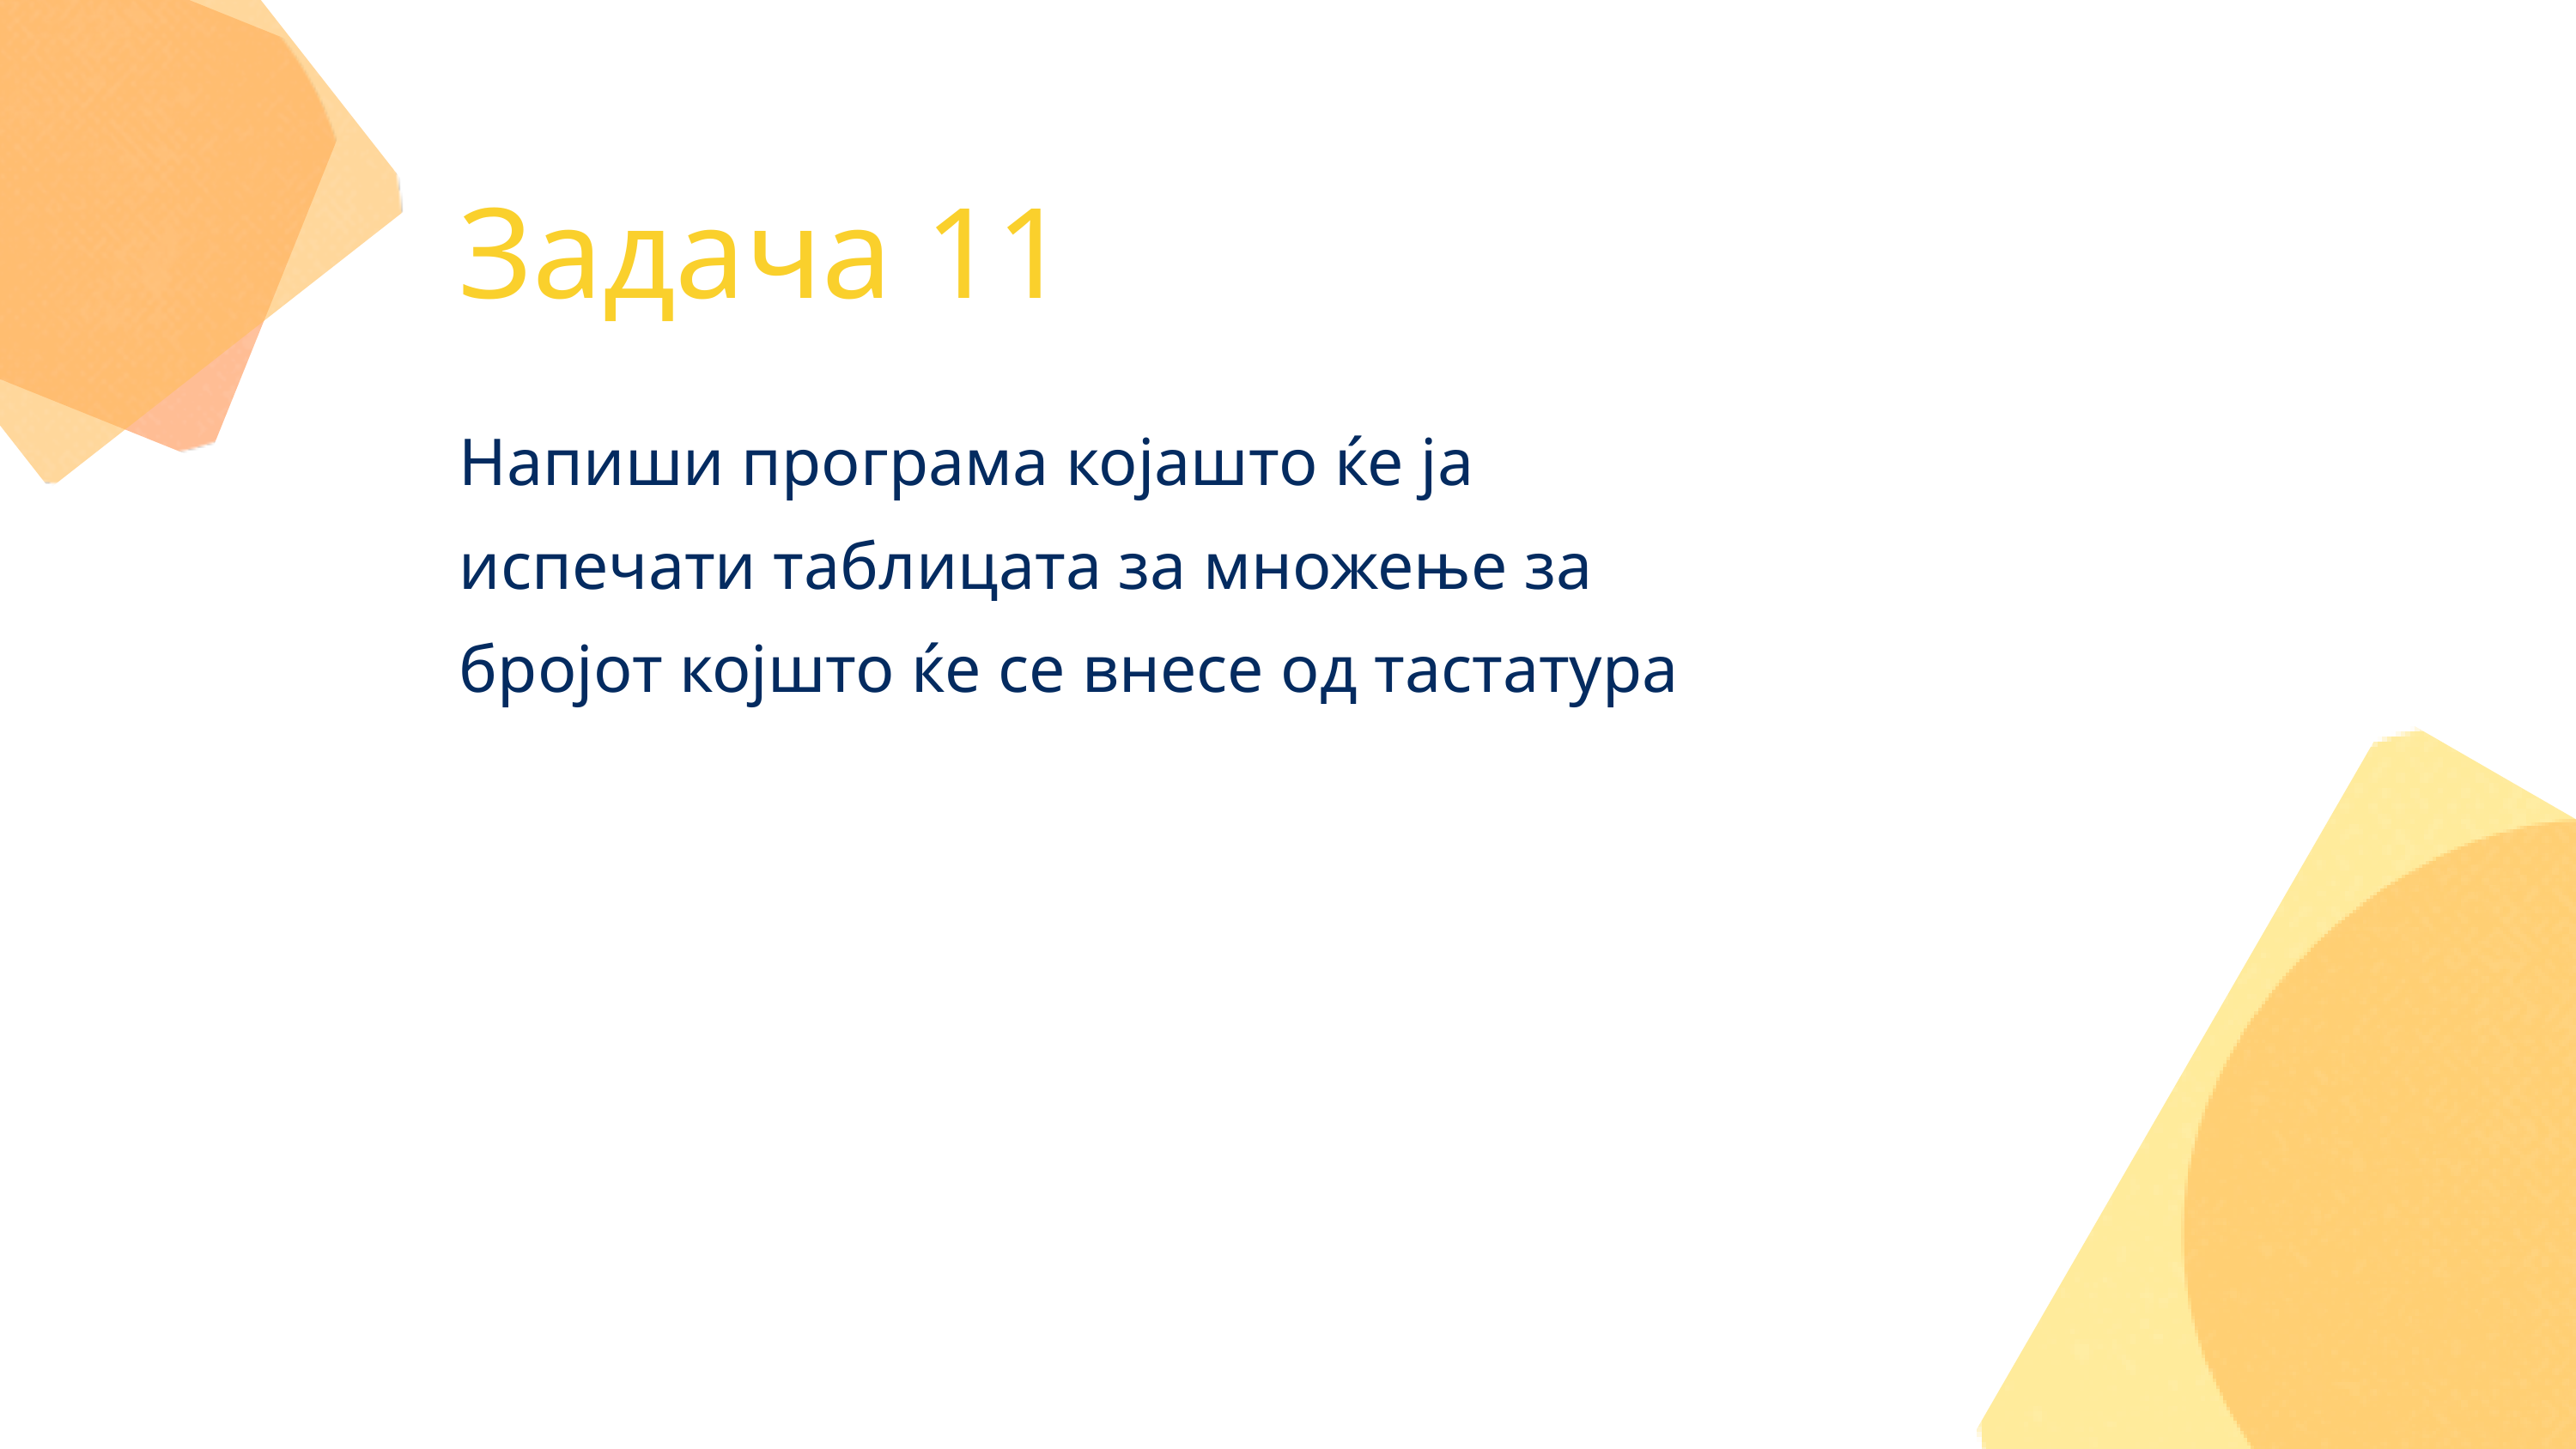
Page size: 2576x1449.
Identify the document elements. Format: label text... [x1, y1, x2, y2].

text_box [1965, 1105, 2164, 1449]
text_box [295, 42, 365, 112]
text_box [2330, 712, 2570, 815]
text_box [0, 0, 418, 489]
text_box [2164, 815, 2576, 1449]
text_box Напиши програма којашто ќе ја испечати таблицата за множење за бројот којшто ќе се внесе од тастатура [459, 395, 1696, 706]
text_box Задача 11 [459, 198, 1839, 324]
text_box [126, 322, 264, 463]
